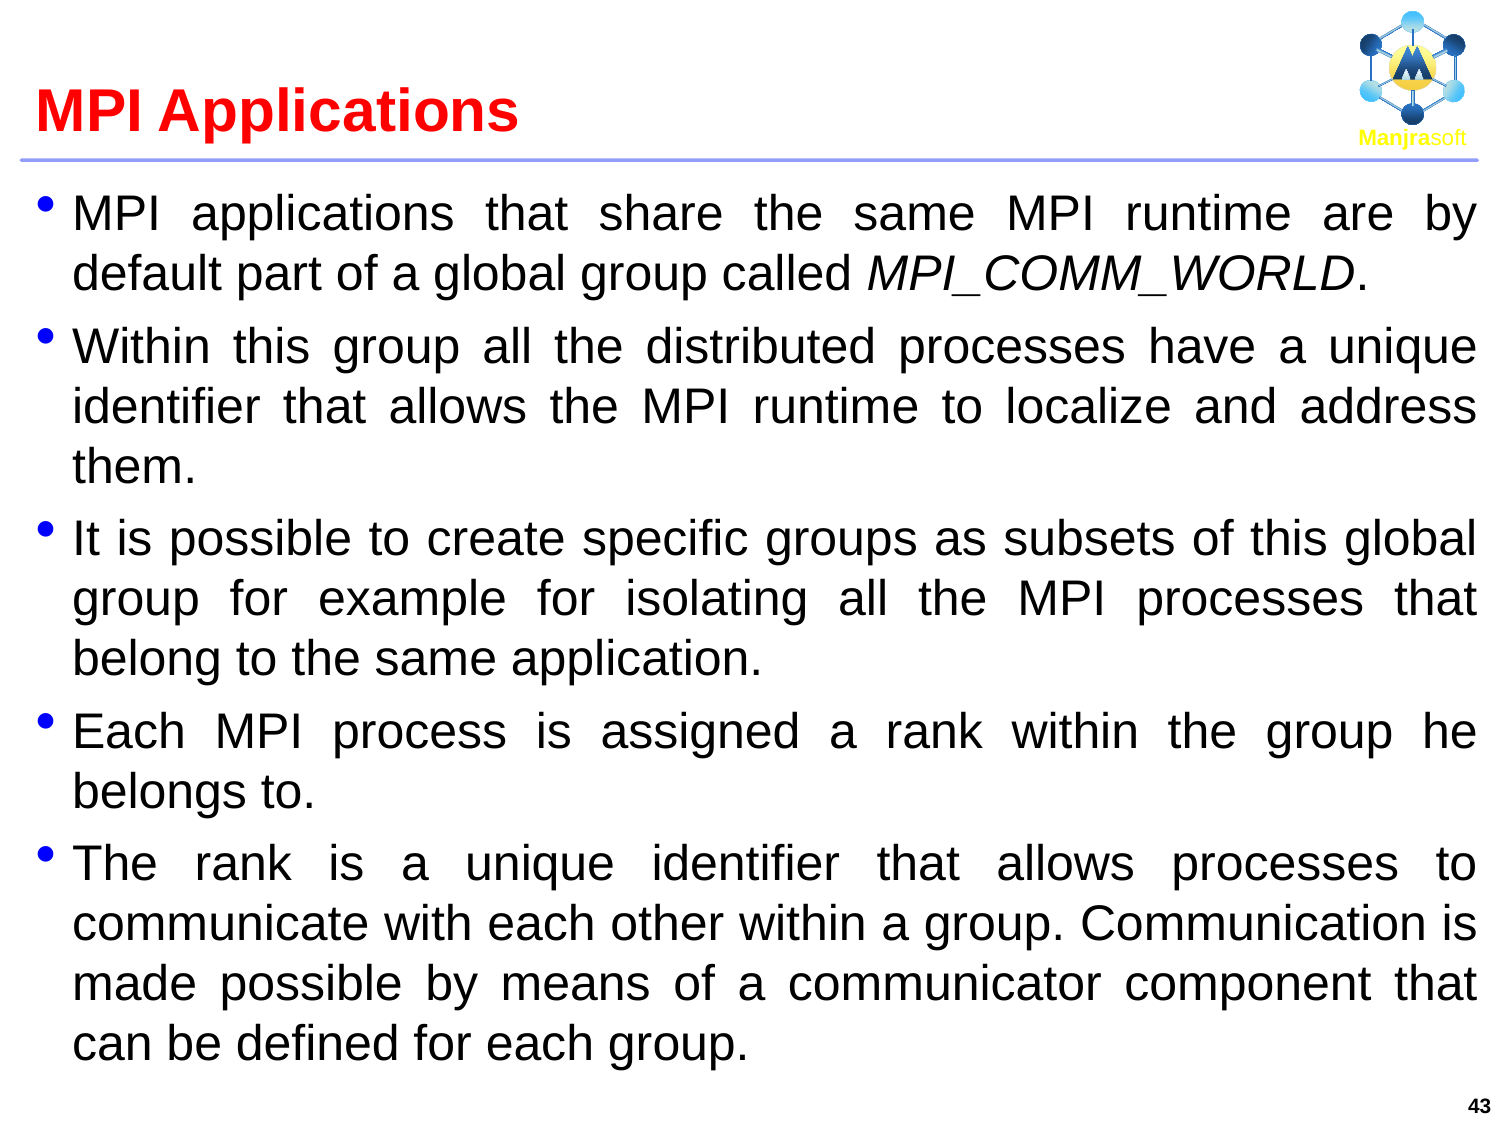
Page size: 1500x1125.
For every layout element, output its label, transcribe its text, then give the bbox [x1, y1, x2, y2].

list MPI applications that share the same MPI runtime are by default part of a global group called MPI_COMM_WORLD. Within this group all the distributed processes have a unique identifier that allows the MPI runtime to localize and address them. It is possible to create specific groups as subsets of this global group for example for isolating all the MPI processes that belong to the same application. Each MPI process is assigned a rank within the group he belongs to. The rank is a unique identifier that allows processes to communicate with each other within a group. Communication is made possible by means of a communicator component that can be defined for each group. [26, 176, 1479, 1092]
title MPI Applications [26, 0, 1479, 145]
slide_number 43 [1364, 1093, 1500, 1120]
